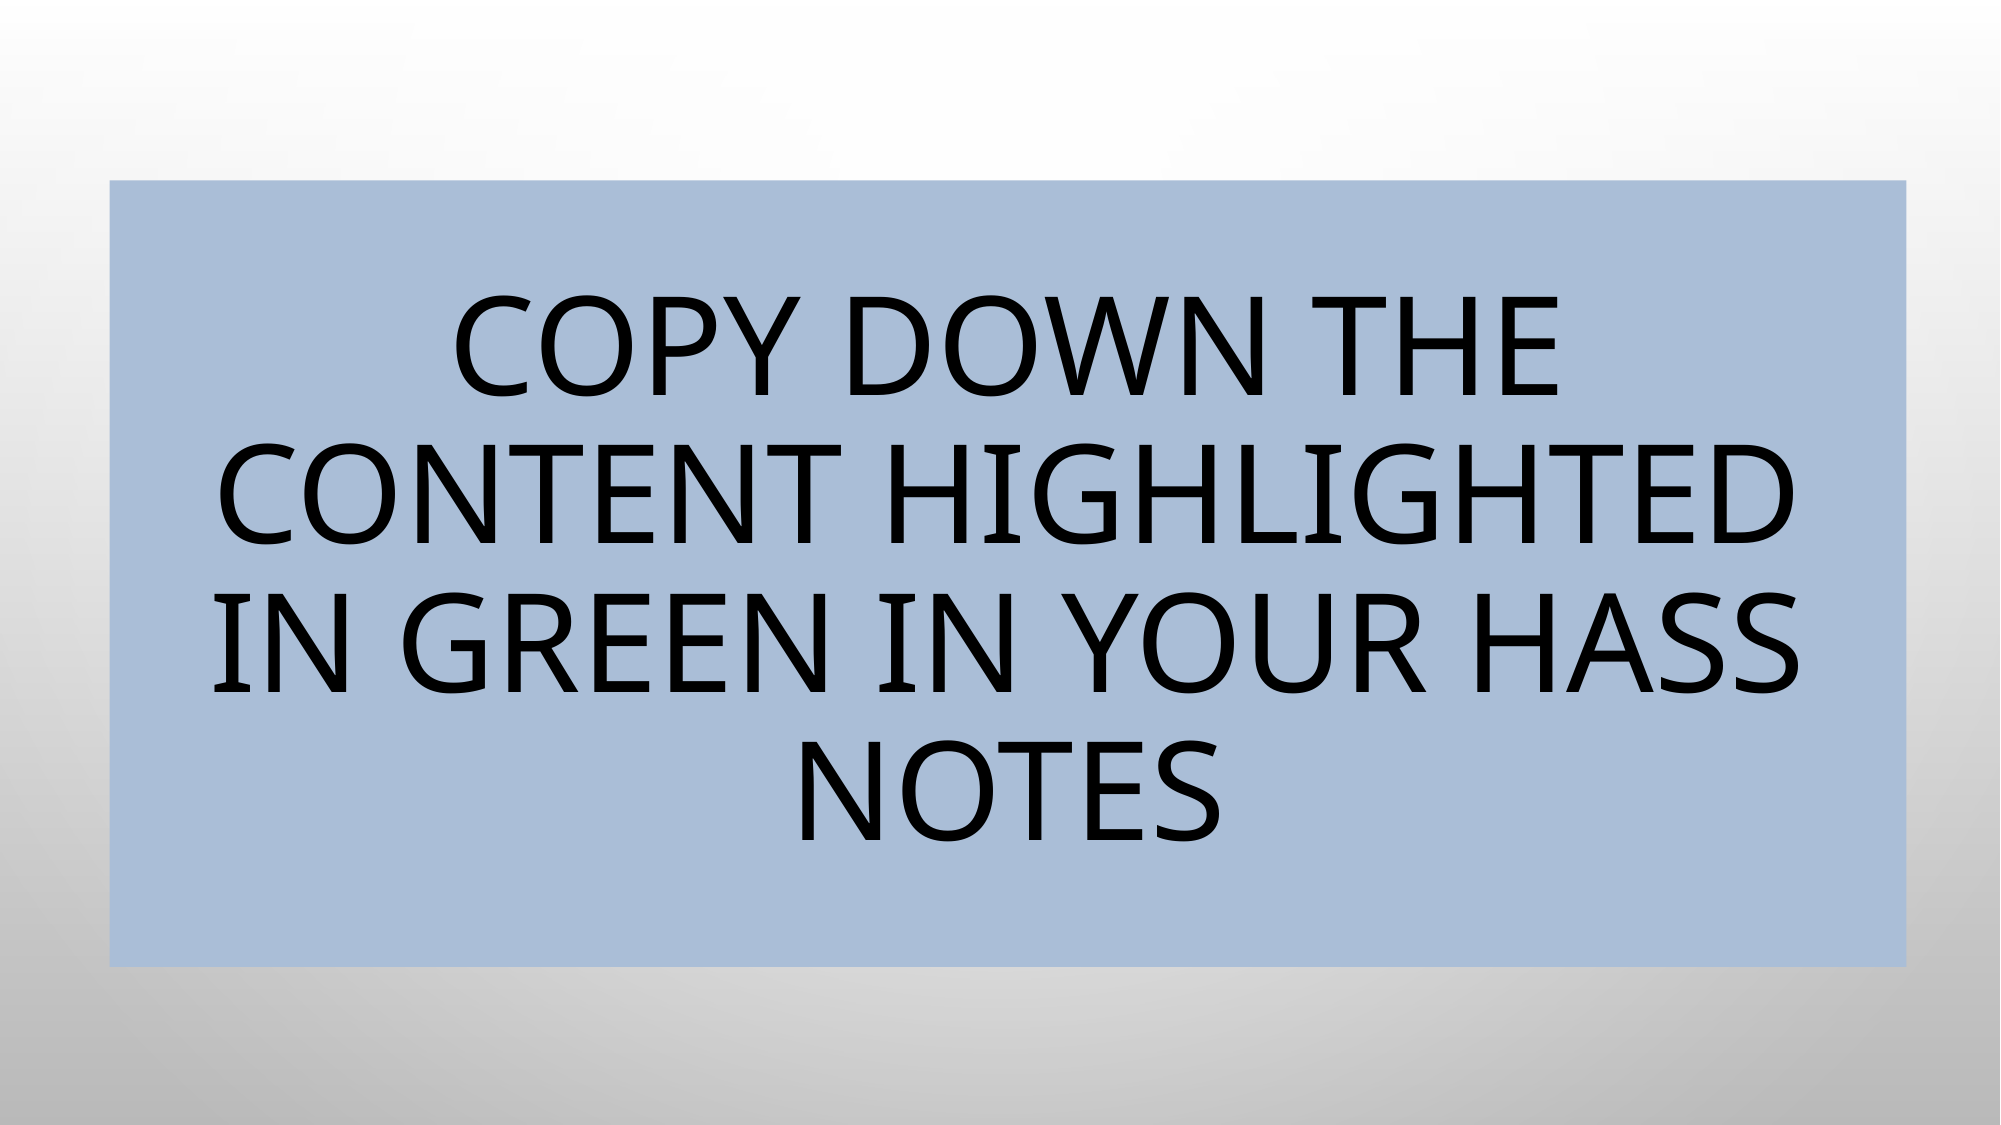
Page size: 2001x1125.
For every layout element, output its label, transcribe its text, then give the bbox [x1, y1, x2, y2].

title Copy down the content highlighted in green in your hass notes [109, 180, 1907, 967]
picture [0, 0, 2000, 1125]
